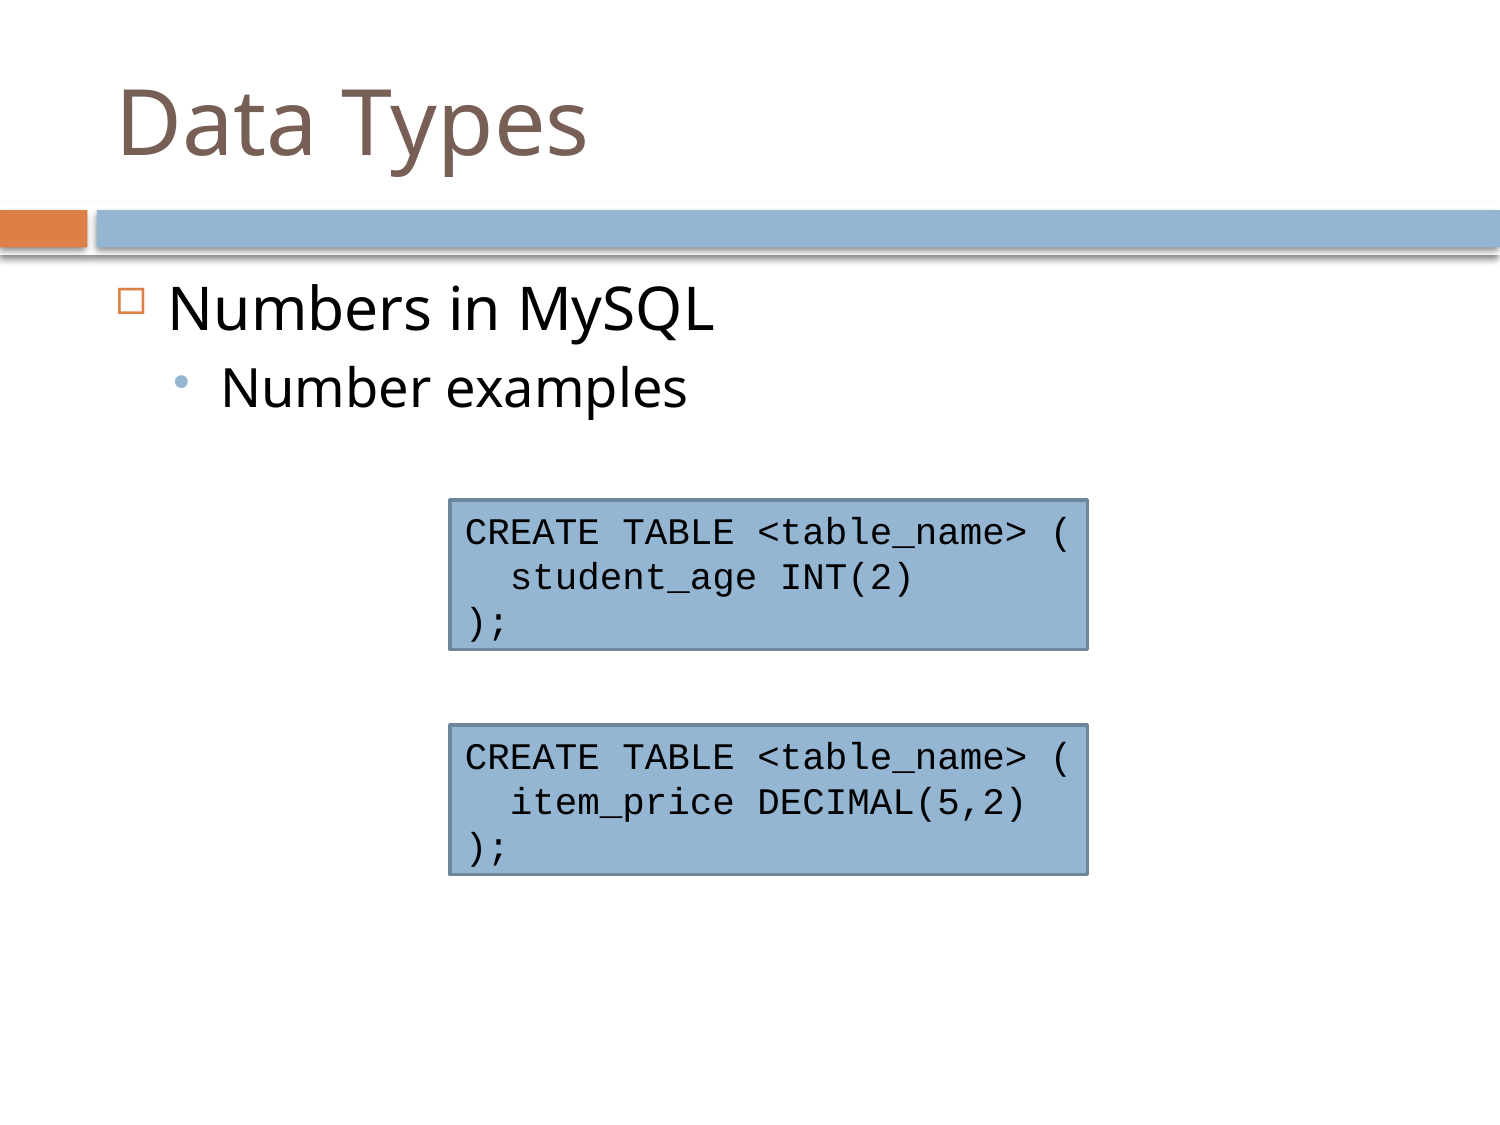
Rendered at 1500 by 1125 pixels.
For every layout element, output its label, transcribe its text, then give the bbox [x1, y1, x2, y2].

text_box CREATE TABLE <table_name> ( student_age INT(2) ); [448, 498, 1089, 651]
text_box CREATE TABLE <table_name> ( item_price DECIMAL(5,2) ); [448, 723, 1089, 876]
title Data Types [100, 37, 1438, 200]
list Numbers in MySQL Number examples [100, 262, 1438, 1000]
